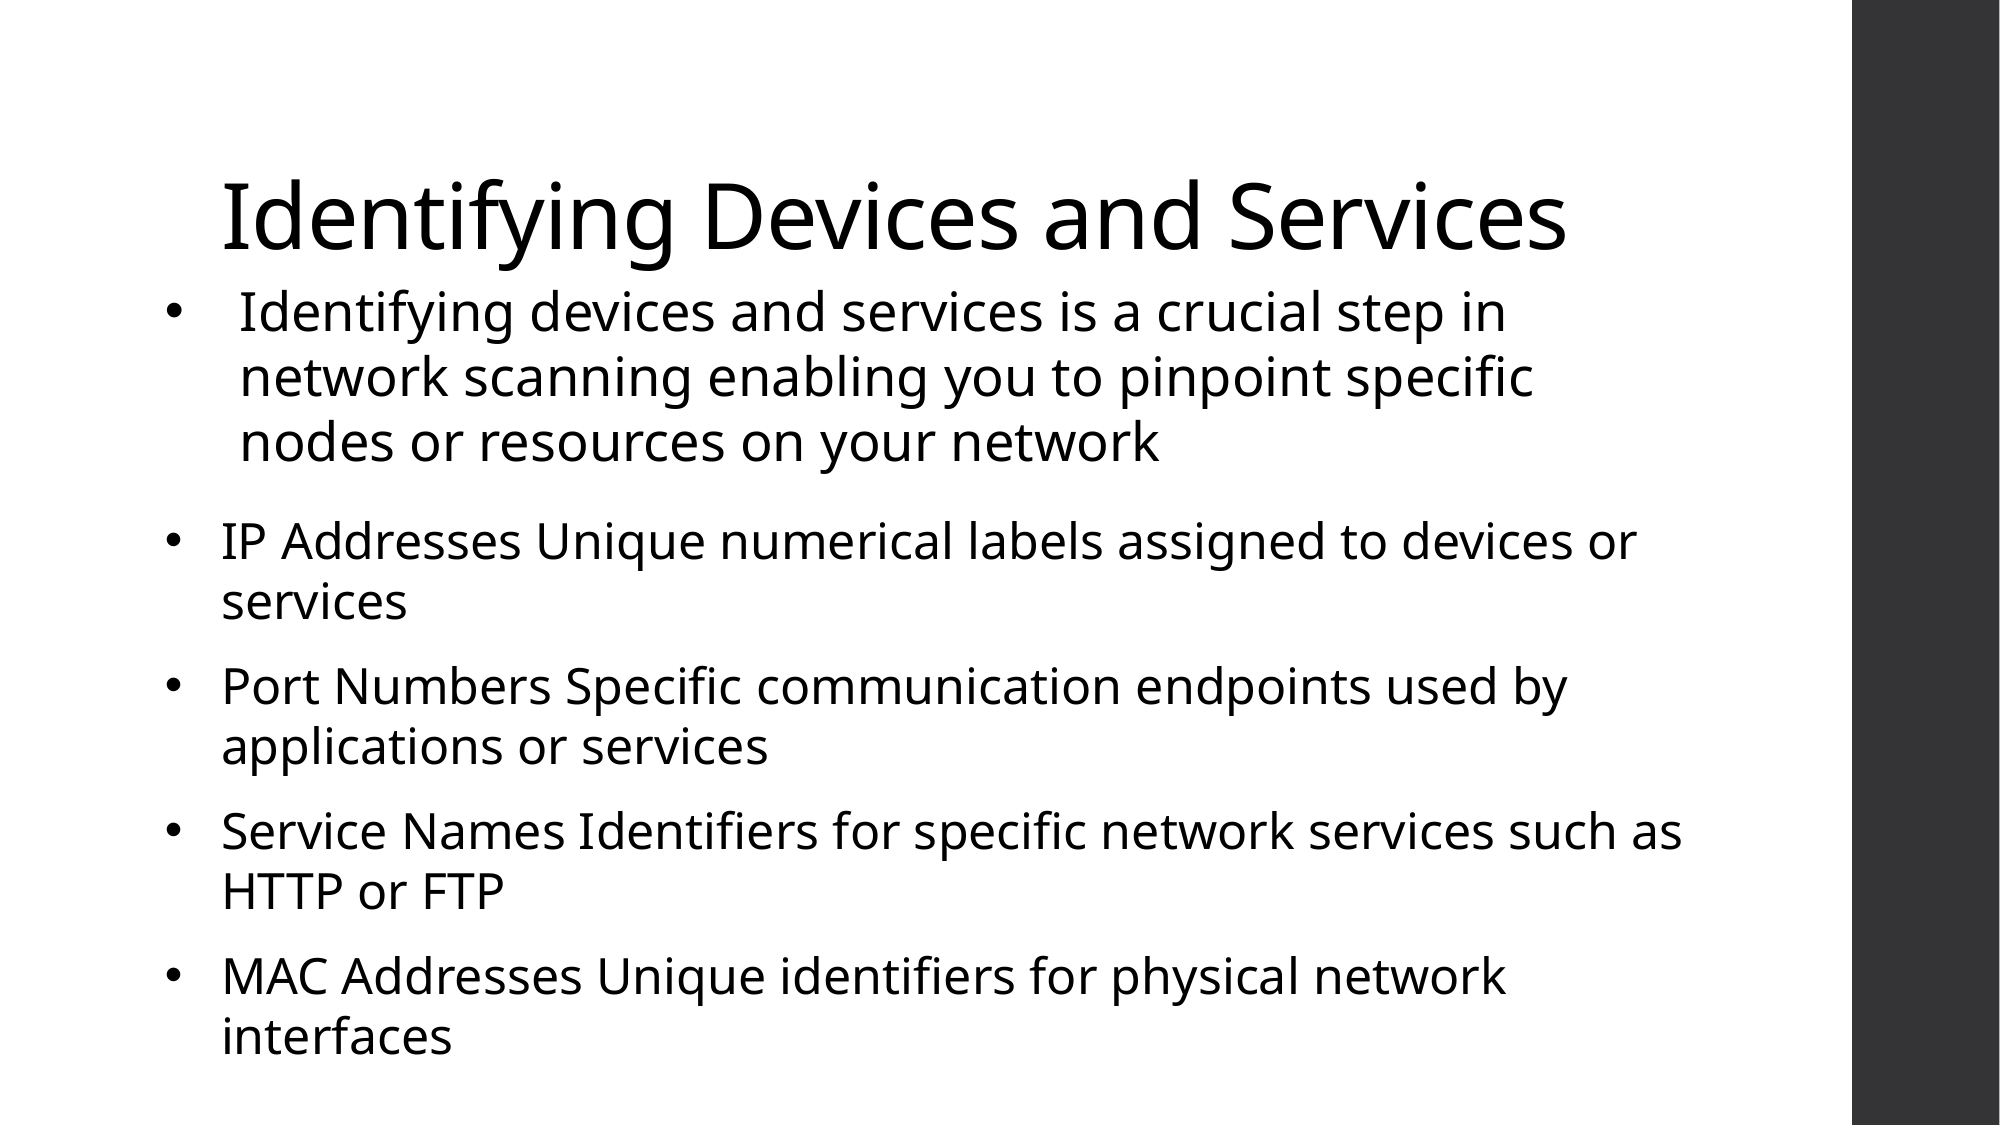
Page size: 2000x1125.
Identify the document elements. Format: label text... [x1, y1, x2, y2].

title Identifying Devices and Services [206, 60, 1797, 278]
text_box Identifying devices and services is a crucial step in network scanning enabling you to pinpoint specific nodes or resources on your network IP Addresses Unique numerical labels assigned to devices or services Port Numbers Specific communication endpoints used by applications or services Service Names Identifiers for specific network services such as HTTP or FTP MAC Addresses Unique identifiers for physical network interfaces [150, 224, 1716, 1072]
